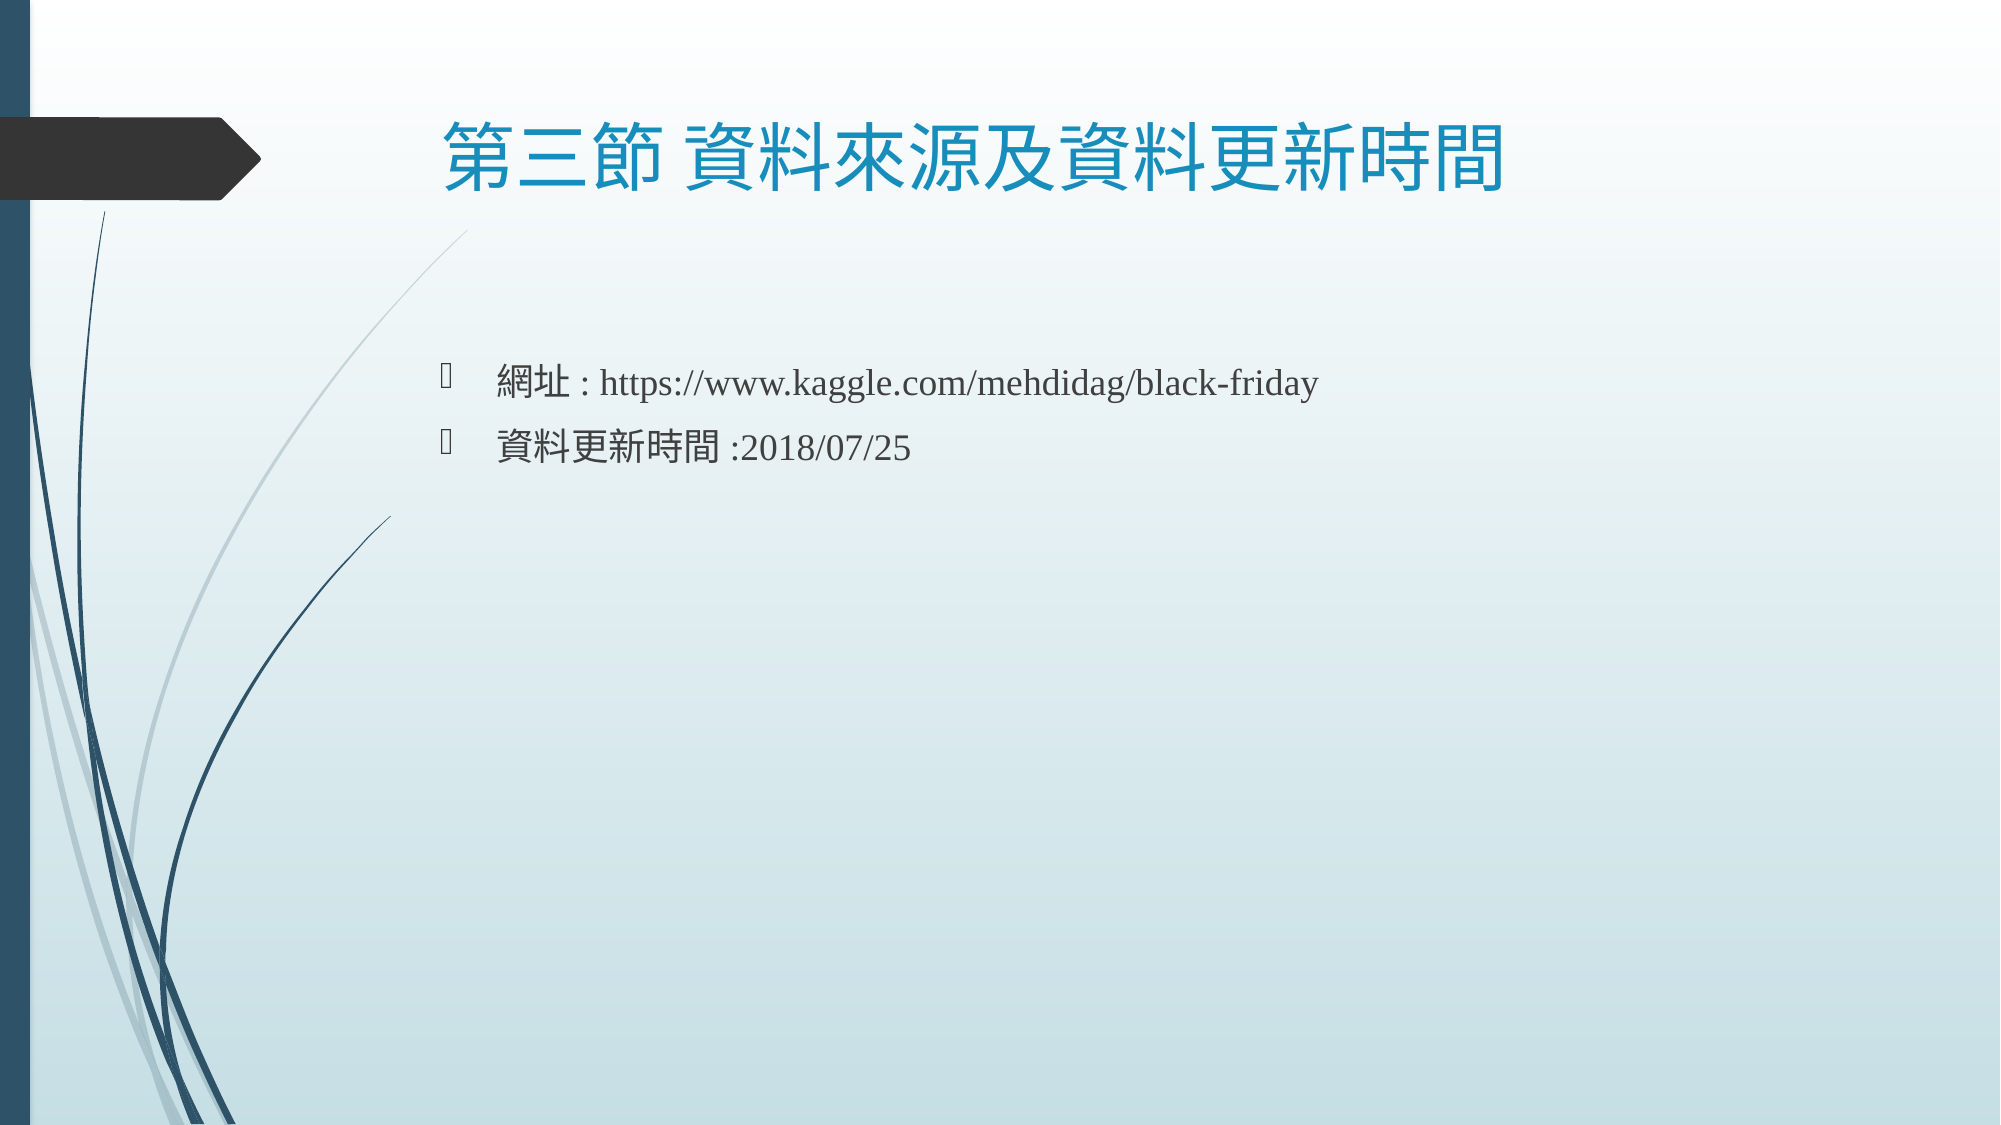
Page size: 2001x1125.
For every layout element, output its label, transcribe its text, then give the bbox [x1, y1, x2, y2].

title 第三節 資料來源及資料更新時間 [425, 102, 1888, 313]
list 網址: https://www.kaggle.com/mehdidag/black-friday 資料更新時間:2018/07/25 [424, 350, 1888, 970]
